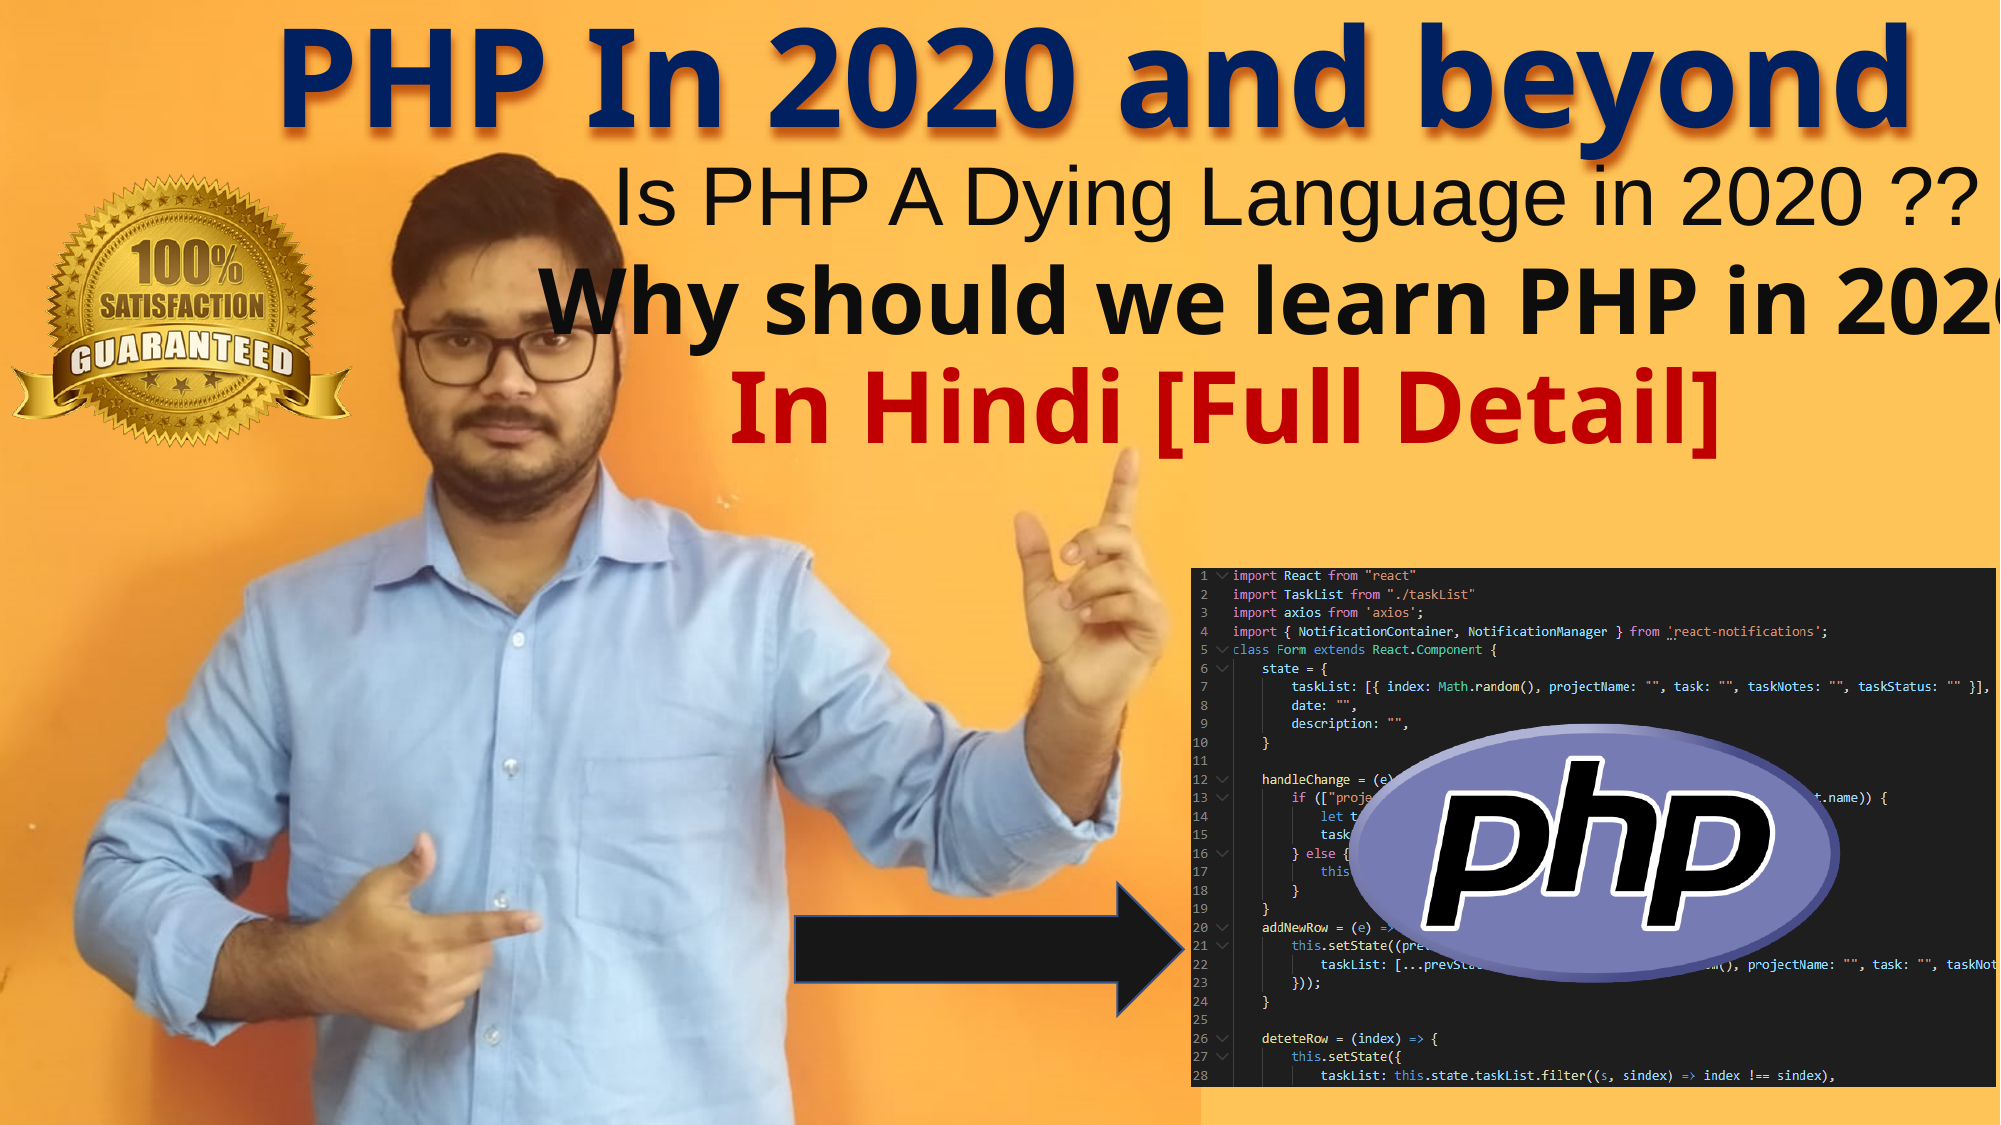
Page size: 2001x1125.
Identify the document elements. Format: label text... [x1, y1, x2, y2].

text_box Is PHP A Dying Language in 2020 ?? [1201, 135, 2000, 235]
text_box Why should we learn PHP in 2020? [1201, 235, 2000, 361]
text_box PHP In 2020 and beyond [1201, 38, 2000, 135]
picture [0, 0, 1996, 1125]
text_box In Hindi [Full Detail] [1201, 336, 1740, 472]
